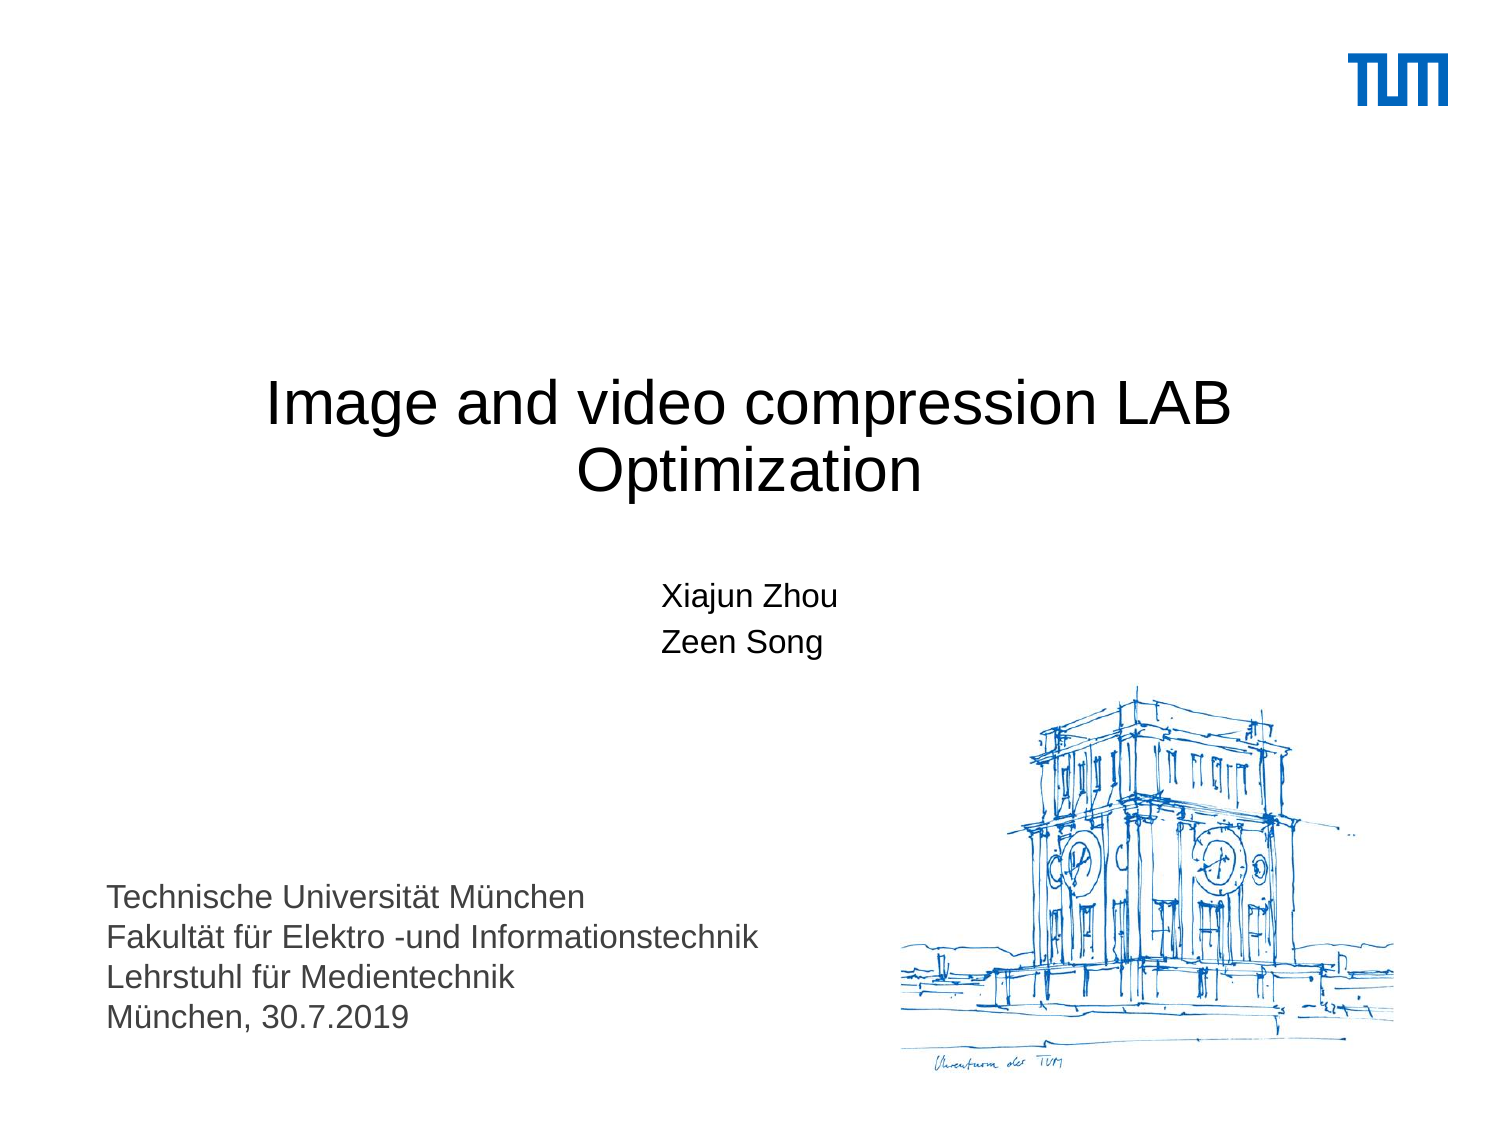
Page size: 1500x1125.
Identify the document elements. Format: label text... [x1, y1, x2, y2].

picture [899, 656, 1394, 1089]
text_box Xiajun Zhou Zeen Song [660, 568, 839, 660]
list Technische Universität München Fakultät für Elektro -und Informationstechnik Lehrstuhl für Medientechnik München, 30.7.2019 [105, 875, 805, 1049]
title Image and video compression LAB Optimization [52, 369, 1449, 506]
